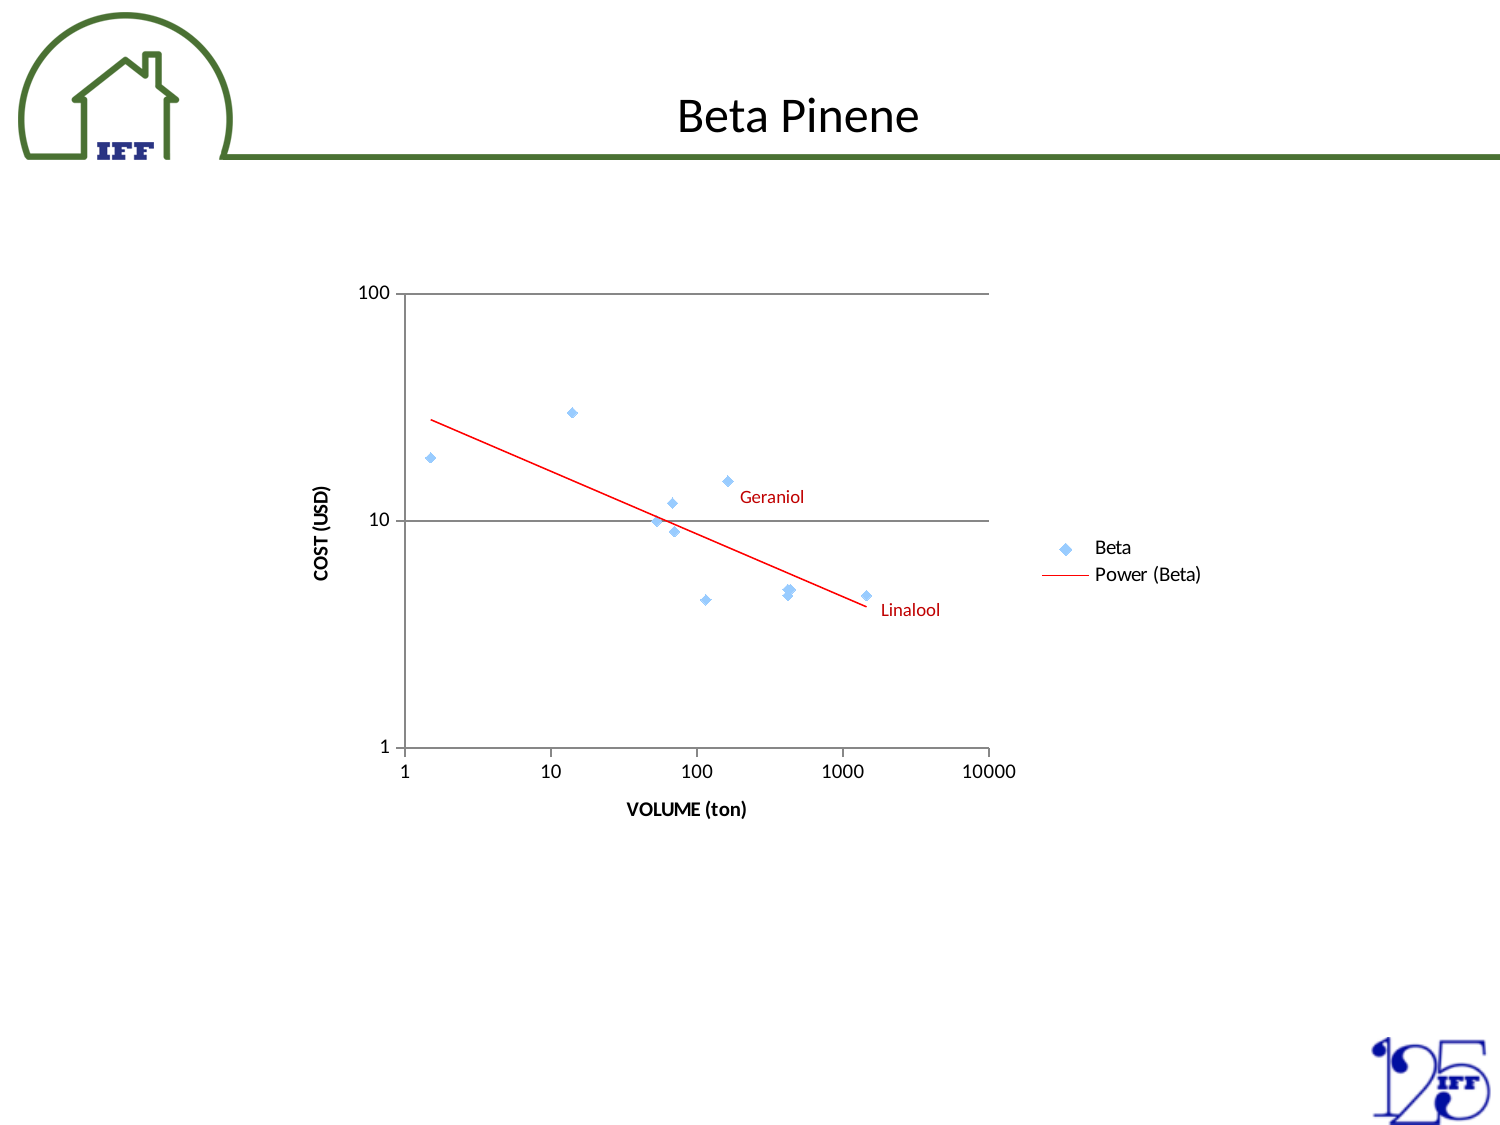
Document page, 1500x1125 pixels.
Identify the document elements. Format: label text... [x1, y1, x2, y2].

picture [1370, 1037, 1494, 1125]
chart [278, 271, 1222, 853]
picture [0, 0, 1500, 166]
title Beta Pinene [98, 62, 1499, 163]
